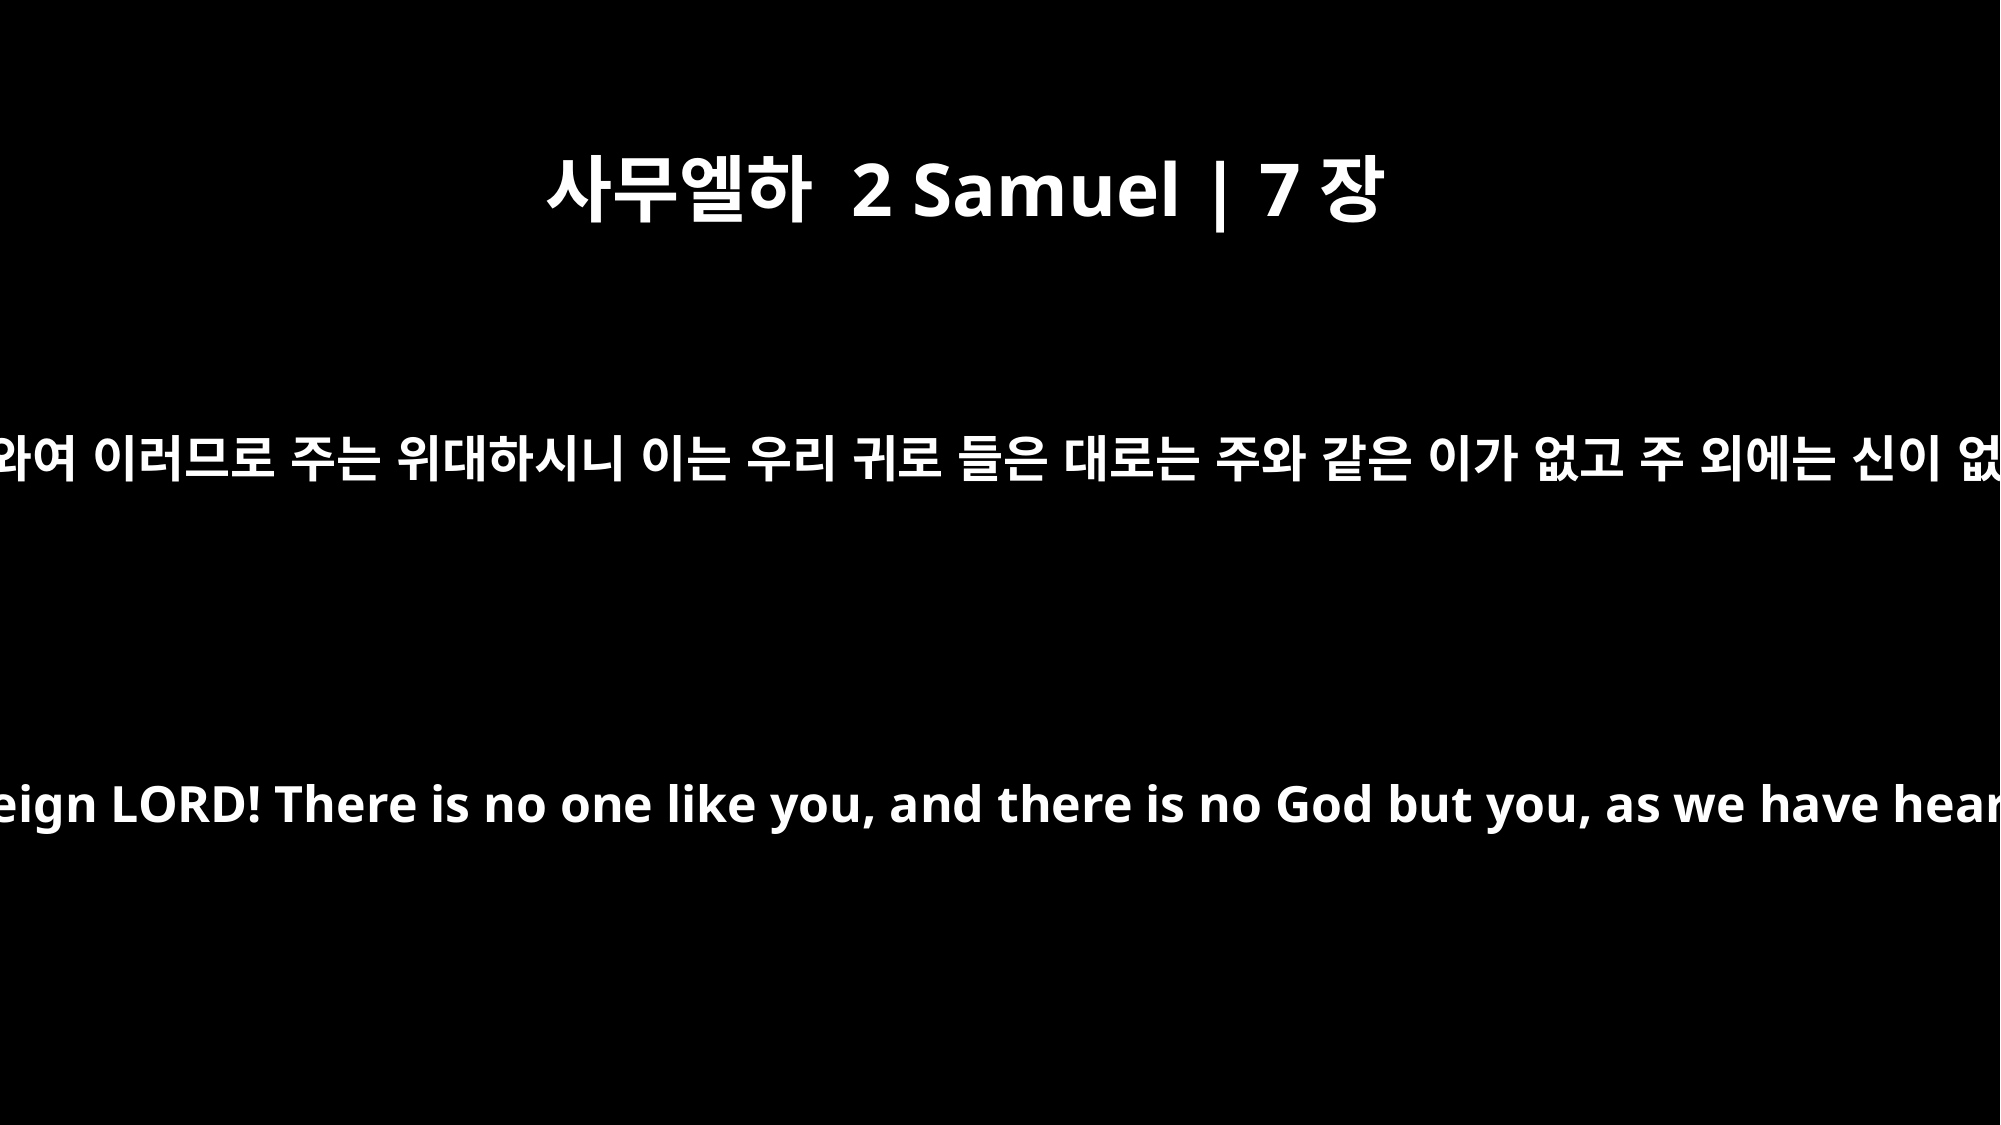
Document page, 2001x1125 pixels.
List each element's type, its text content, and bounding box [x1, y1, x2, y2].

text_box 사무엘하 2 Samuel | 7장 [530, 136, 1402, 239]
text_box 22 그런즉 주 여호와여 이러므로 주는 위대하시니 이는 우리 귀로 들은 대로는 주와 같은 이가 없고 주 외에는 신이 없음이니이다 [0, 359, 2000, 495]
text_box "How great you are, O Sovereign LORD! There is no one like you, and there is no God but you, as we have heard with our own ears. [0, 764, 2000, 840]
